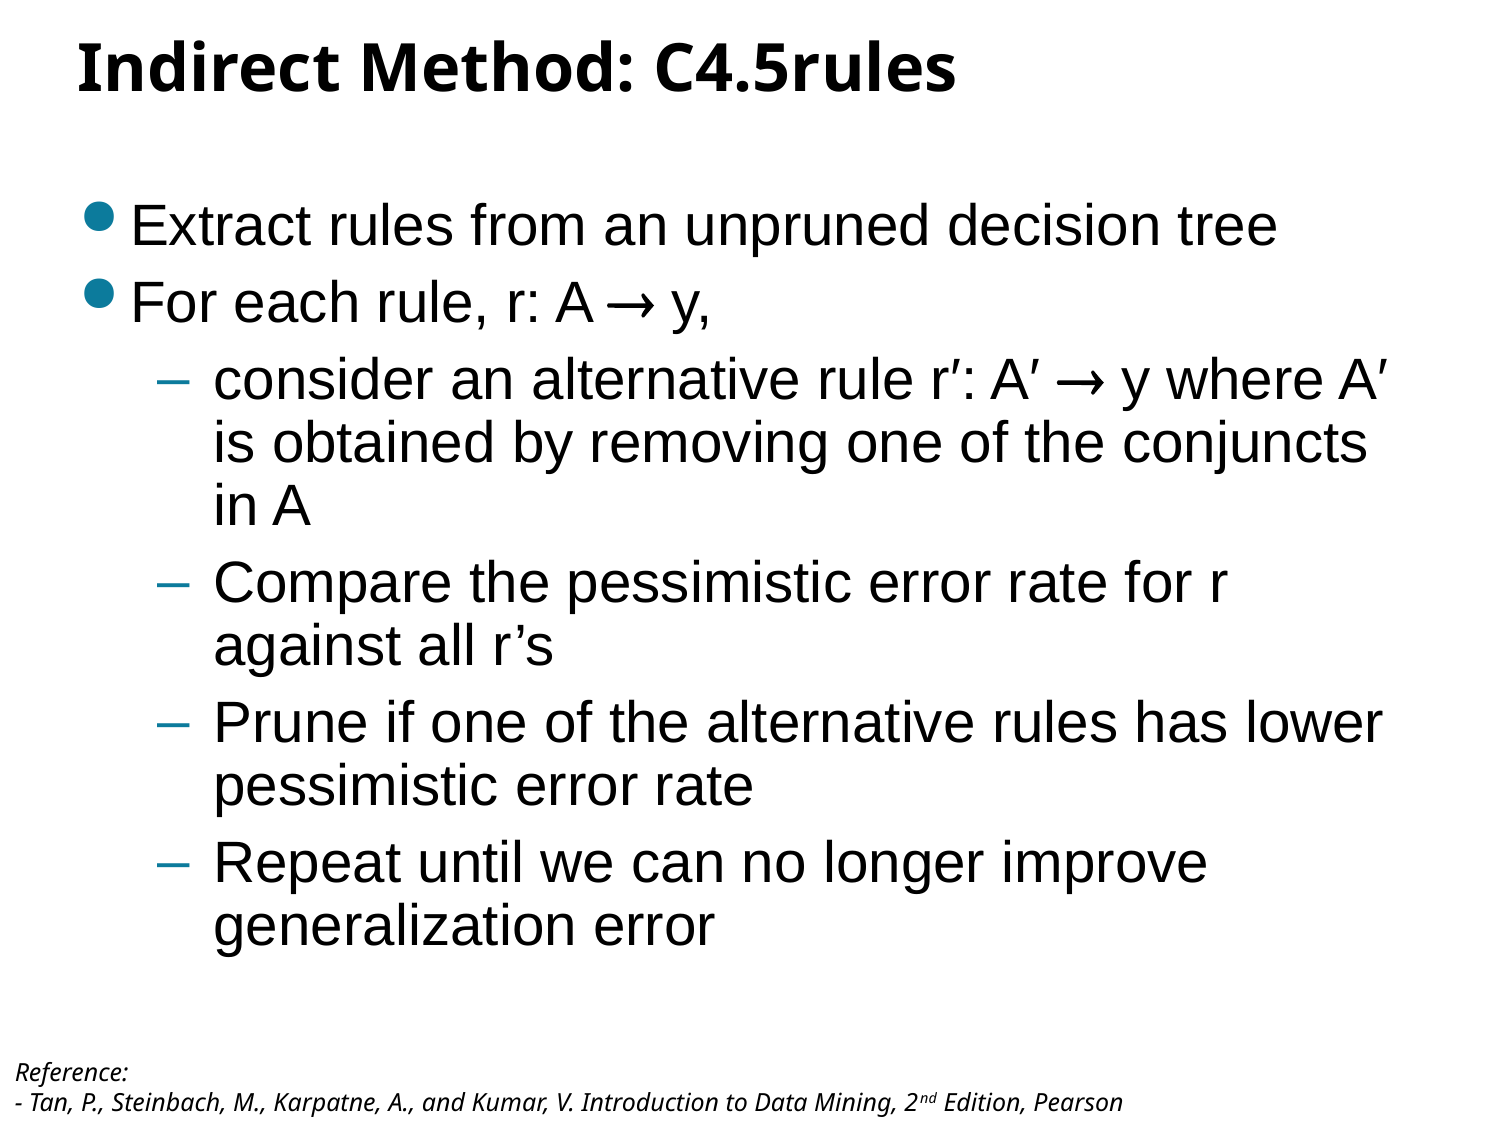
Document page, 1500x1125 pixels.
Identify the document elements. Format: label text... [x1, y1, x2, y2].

list Extract rules from an unpruned decision tree For each rule, r: A  y, consider an alternative rule r′: A′  y where A′ is obtained by removing one of the conjuncts in A Compare the pessimistic error rate for r against all r’s Prune if one of the alternative rules has lower pessimistic error rate Repeat until we can no longer improve generalization error [67, 187, 1432, 1038]
title Indirect Method: C4.5rules [62, 24, 1421, 113]
